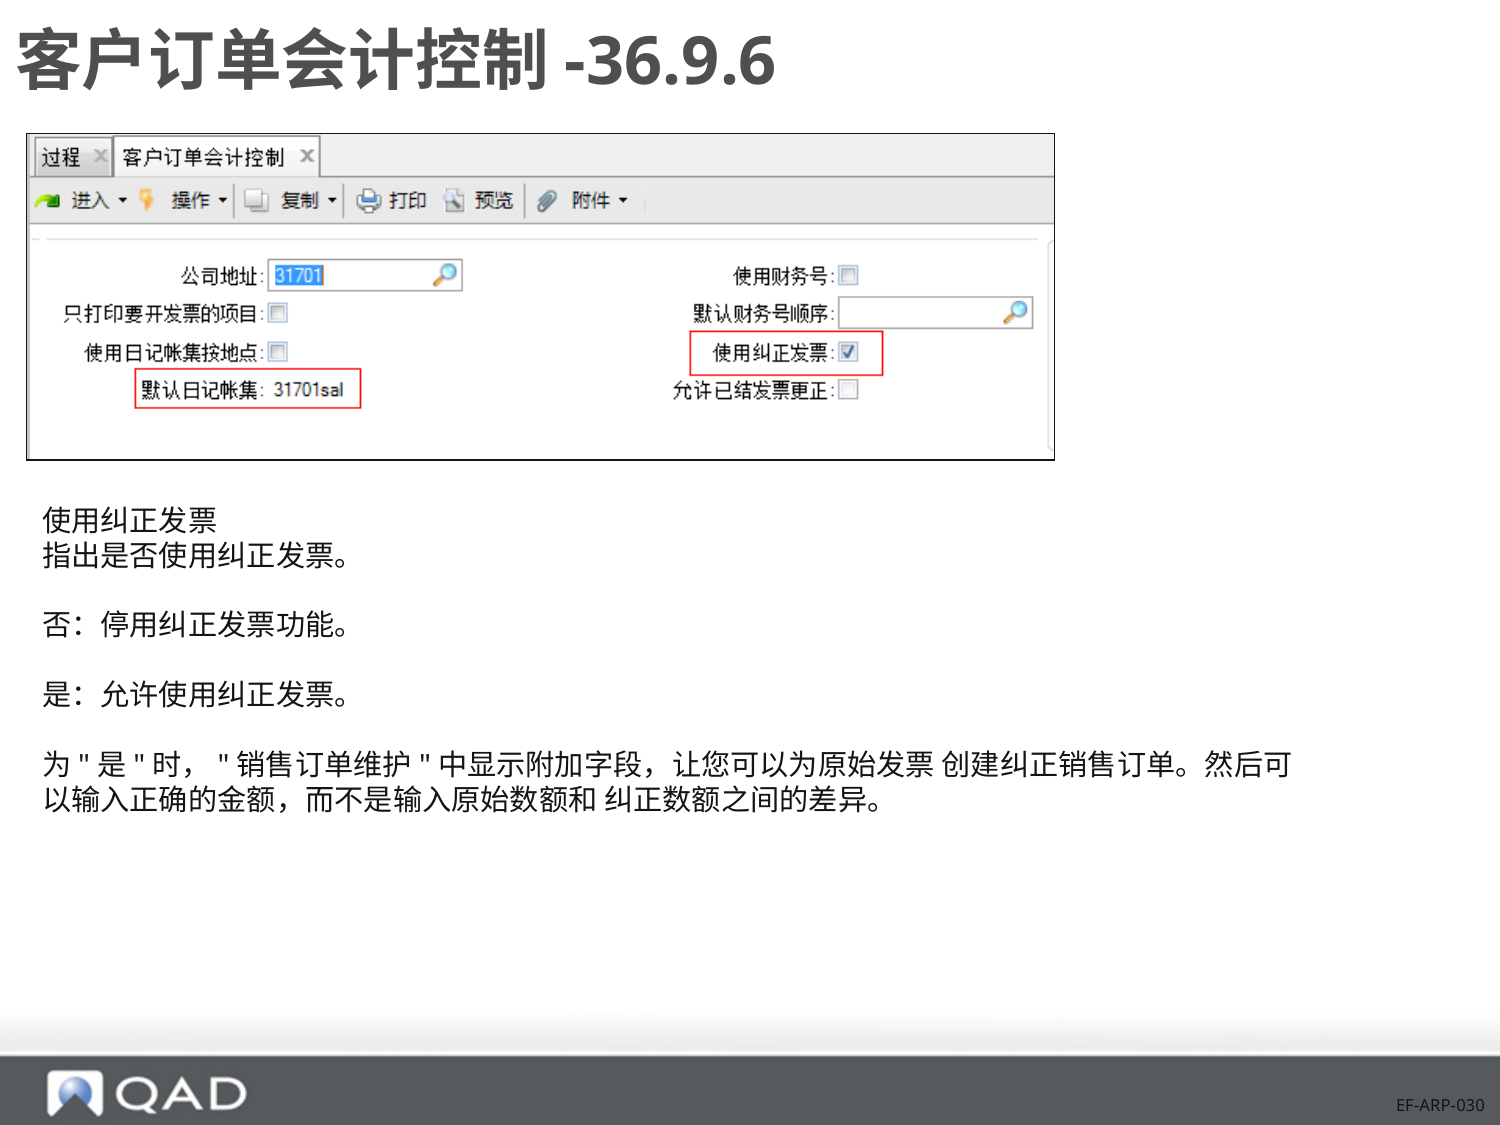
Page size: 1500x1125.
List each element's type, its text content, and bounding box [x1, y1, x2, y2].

footer EF-ARP-030 [1350, 1088, 1500, 1125]
title 客户订单会计控制-36.9.6 [0, 0, 1355, 117]
text_box 使用纠正发票 指出是否使用纠正发票。 否：停用纠正发票功能。 是：允许使用纠正发票。 为"是"时，"销售订单维护"中显示附加字段，让您可以为原始发票 创建纠正销售订单。然后可以输入正确的金额，而不是输入原始数额和 纠正数额之间的差异。 [27, 494, 1330, 859]
picture [27, 133, 1055, 460]
picture [0, 987, 1500, 1125]
